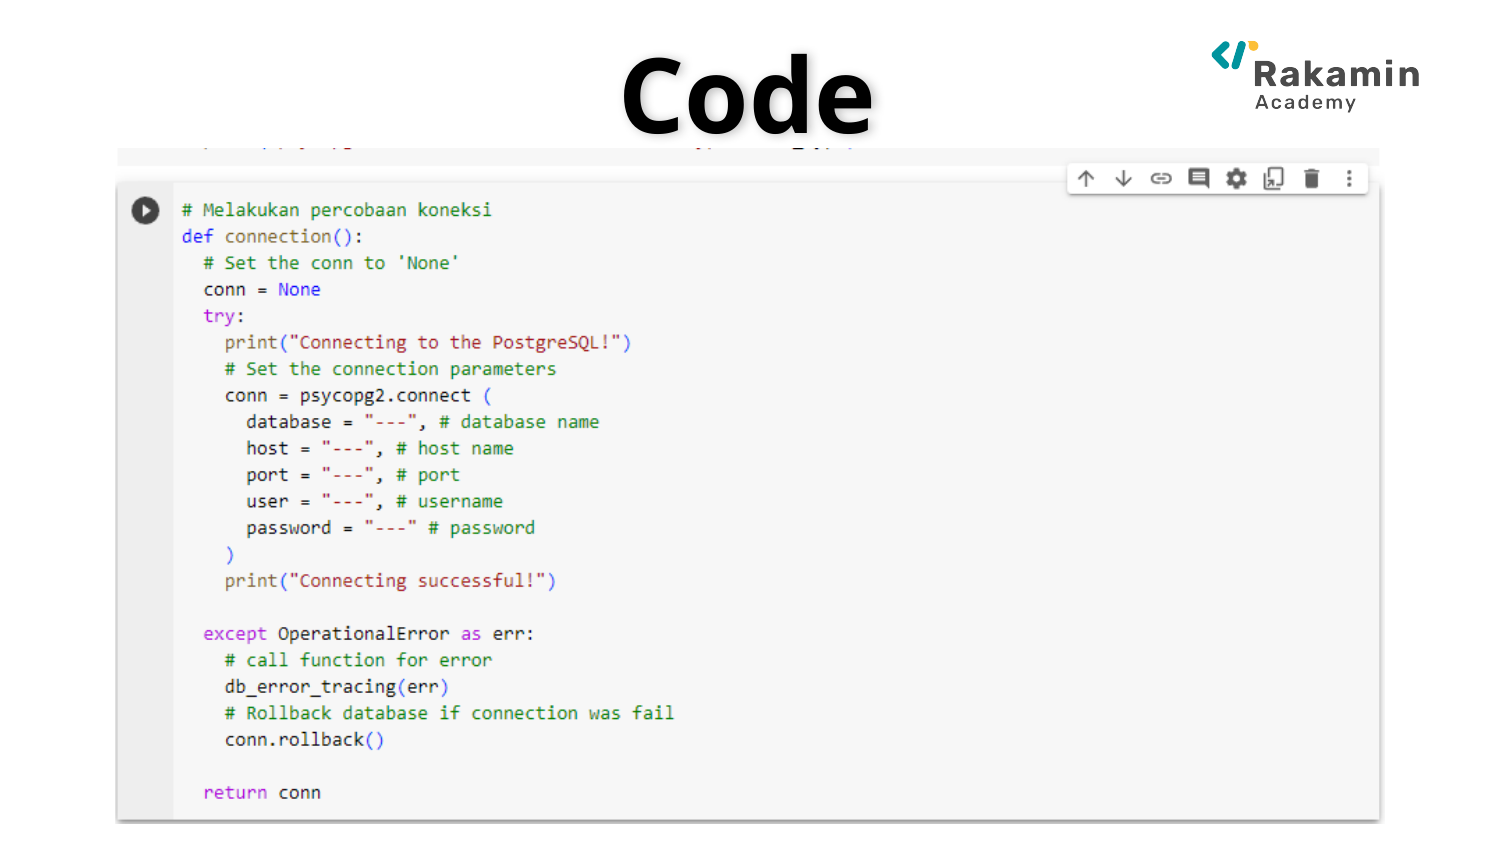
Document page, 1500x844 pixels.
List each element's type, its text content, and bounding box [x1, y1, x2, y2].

picture [1200, 30, 1431, 120]
picture [115, 148, 1385, 824]
text_box Code [53, 14, 1442, 170]
